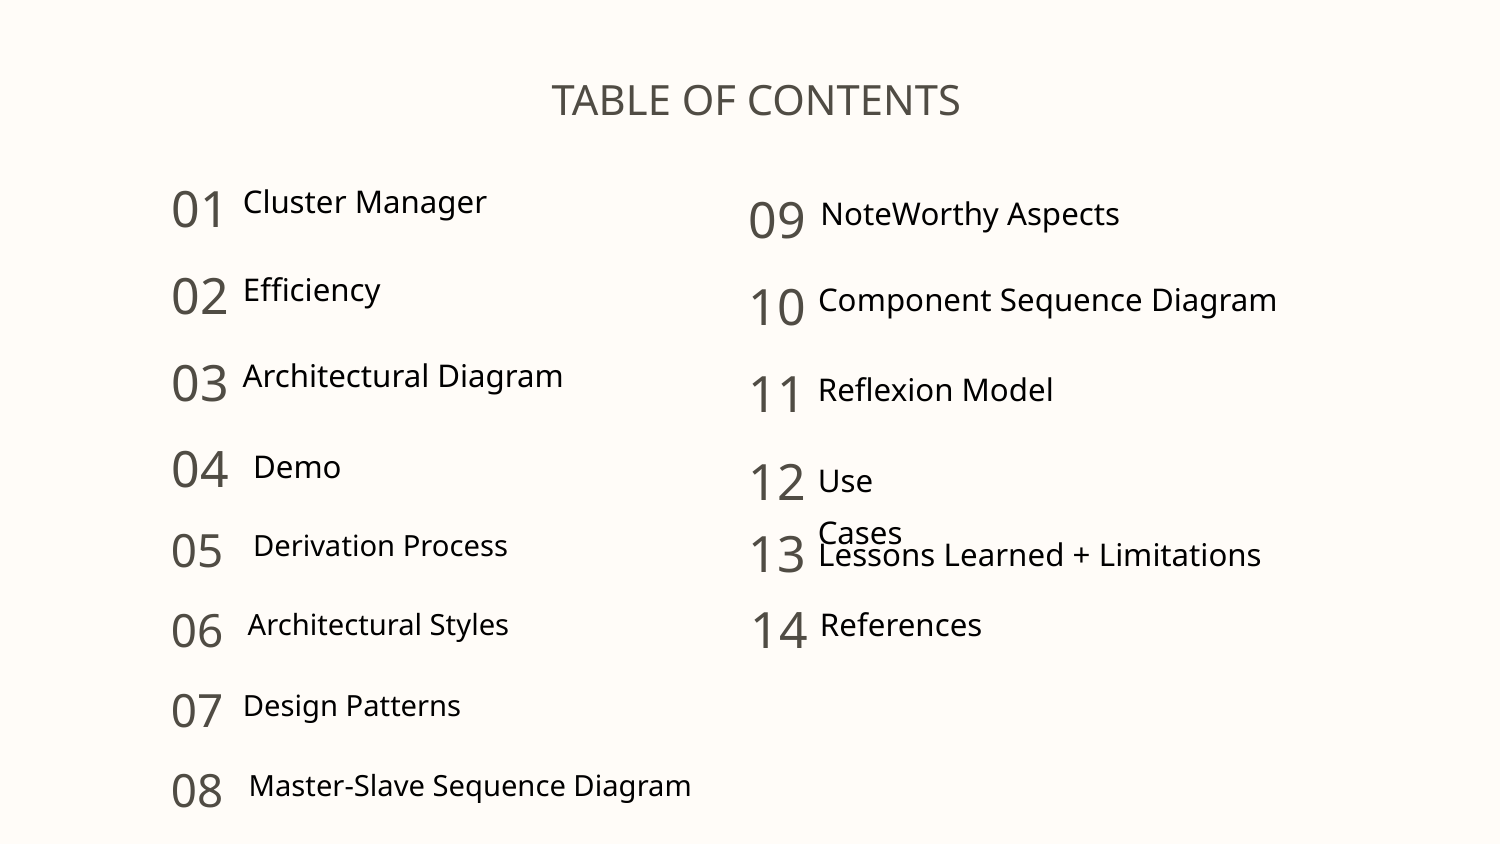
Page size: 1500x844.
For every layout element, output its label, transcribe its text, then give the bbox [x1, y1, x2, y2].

text_box Demo [253, 432, 542, 485]
text_box Lessons Learned + Limitations [818, 520, 1350, 573]
text_box Component Sequence Diagram [818, 265, 1309, 318]
text_box NoteWorthy Aspects [820, 179, 1165, 232]
text_box Use Cases [817, 446, 967, 551]
text_box Reflexion Model [817, 355, 1147, 408]
text_box 11 [736, 339, 819, 423]
text_box Cluster Manager [242, 168, 553, 221]
text_box 10 [736, 252, 819, 336]
text_box 14 [738, 575, 821, 659]
text_box 07 [159, 660, 235, 738]
text_box Derivation Process [253, 513, 613, 563]
text_box 05 [159, 500, 235, 578]
text_box 13 [736, 499, 819, 583]
text_box Architectural Styles [247, 592, 568, 642]
text_box TABLE OF CONTENTS [377, 54, 1136, 125]
text_box 03 [159, 327, 241, 412]
text_box Design Patterns [242, 673, 563, 723]
text_box Master-Slave Sequence Diagram [248, 753, 750, 803]
text_box 06 [159, 580, 235, 657]
text_box 01 [159, 153, 241, 238]
text_box 09 [736, 165, 819, 249]
text_box 08 [159, 740, 235, 818]
text_box 12 [736, 426, 819, 499]
text_box 04 [159, 413, 241, 498]
text_box References [820, 590, 1130, 643]
text_box 02 [159, 240, 241, 325]
text_box Efficiency [242, 255, 553, 308]
text_box Architectural Diagram [242, 341, 643, 394]
